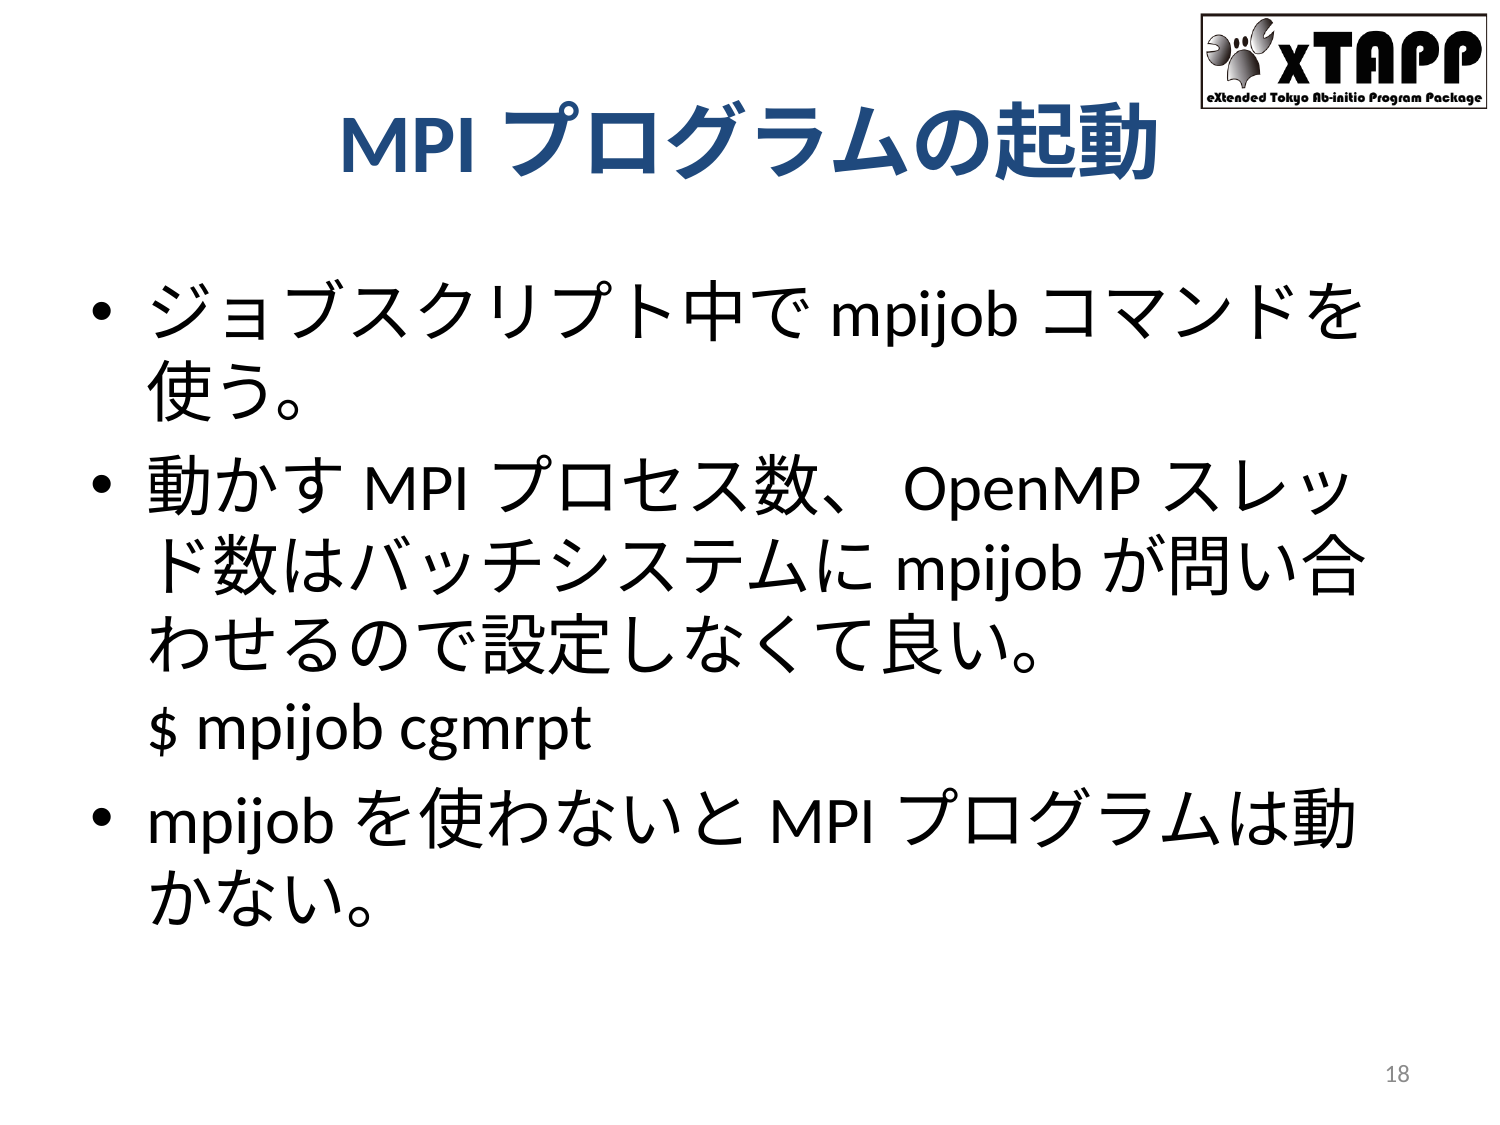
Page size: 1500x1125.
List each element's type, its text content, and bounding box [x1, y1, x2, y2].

slide_number 18 [1074, 1042, 1425, 1103]
title MPIプログラムの起動 [75, 45, 1425, 233]
list ジョブスクリプト中でmpijobコマンドを使う。 動かすMPIプロセス数、OpenMPスレッド数はバッチシステムにmpijobが問い合わせるので設定しなくて良い。 $ mpijob cgmrpt mpijobを使わないとMPIプログラムは動かない。 [75, 262, 1425, 1005]
